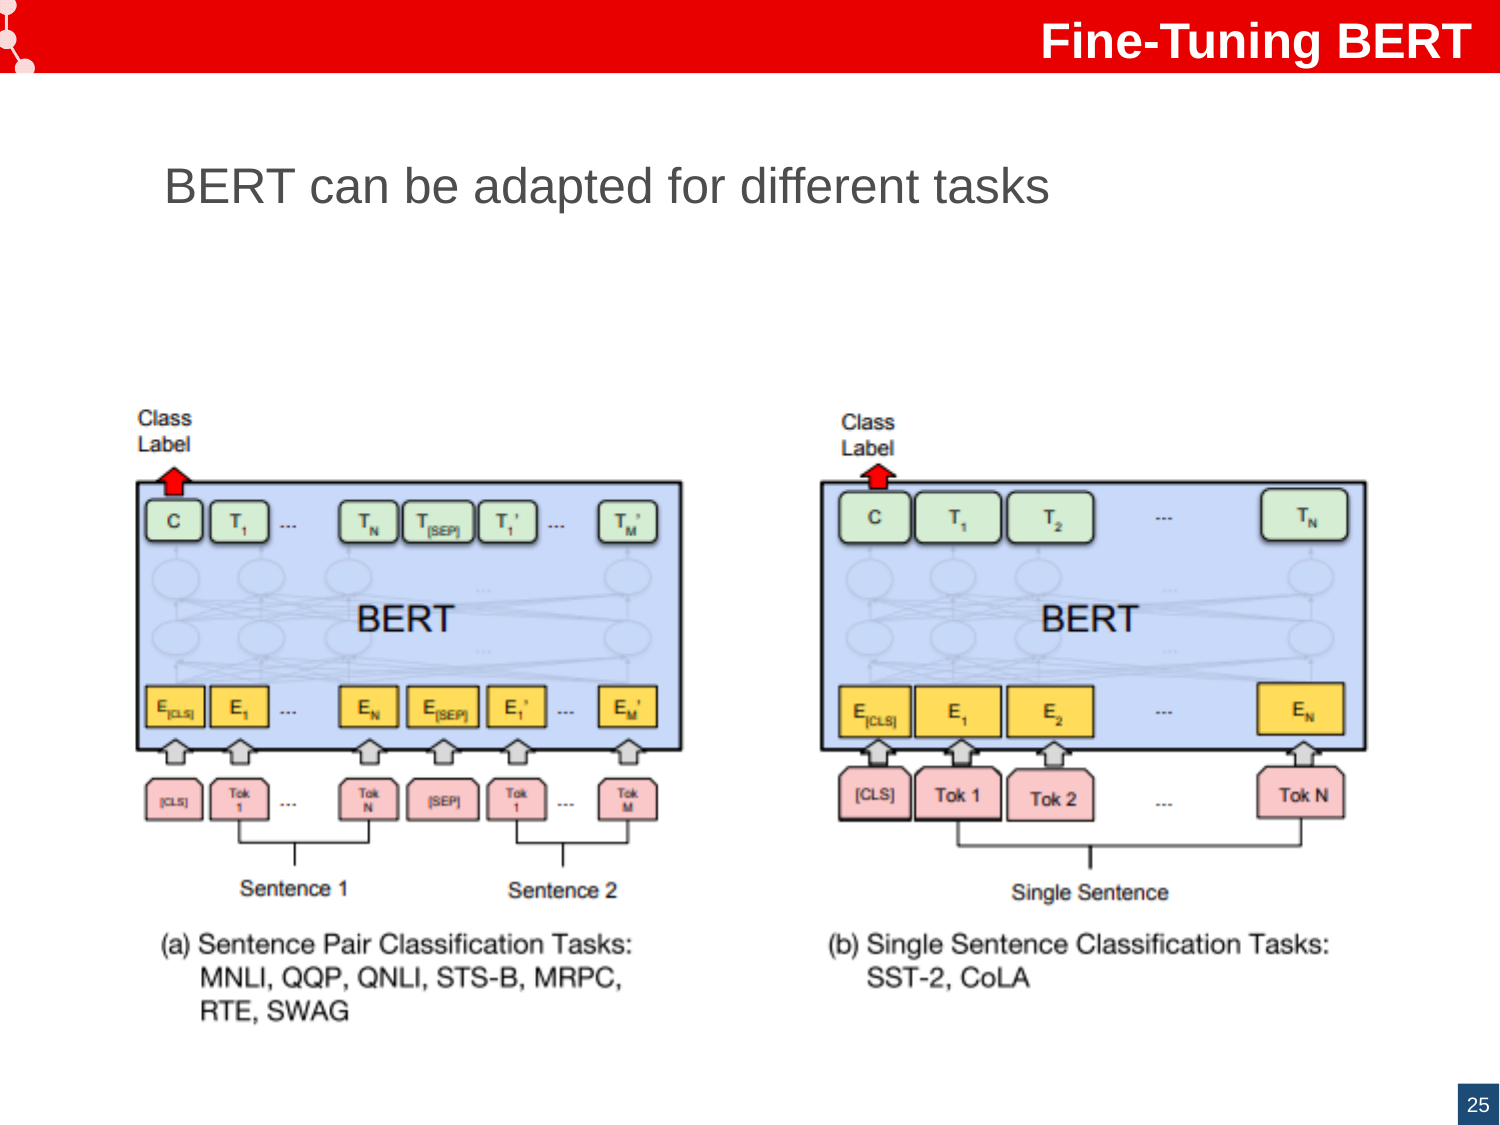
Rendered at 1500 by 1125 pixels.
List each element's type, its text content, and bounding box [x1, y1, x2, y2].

text_box BERT can be adapted for different tasks [148, 146, 1351, 383]
slide_number 25 [1457, 1083, 1500, 1125]
title Fine-Tuning BERT [212, 13, 1488, 64]
picture [33, 384, 1432, 1054]
